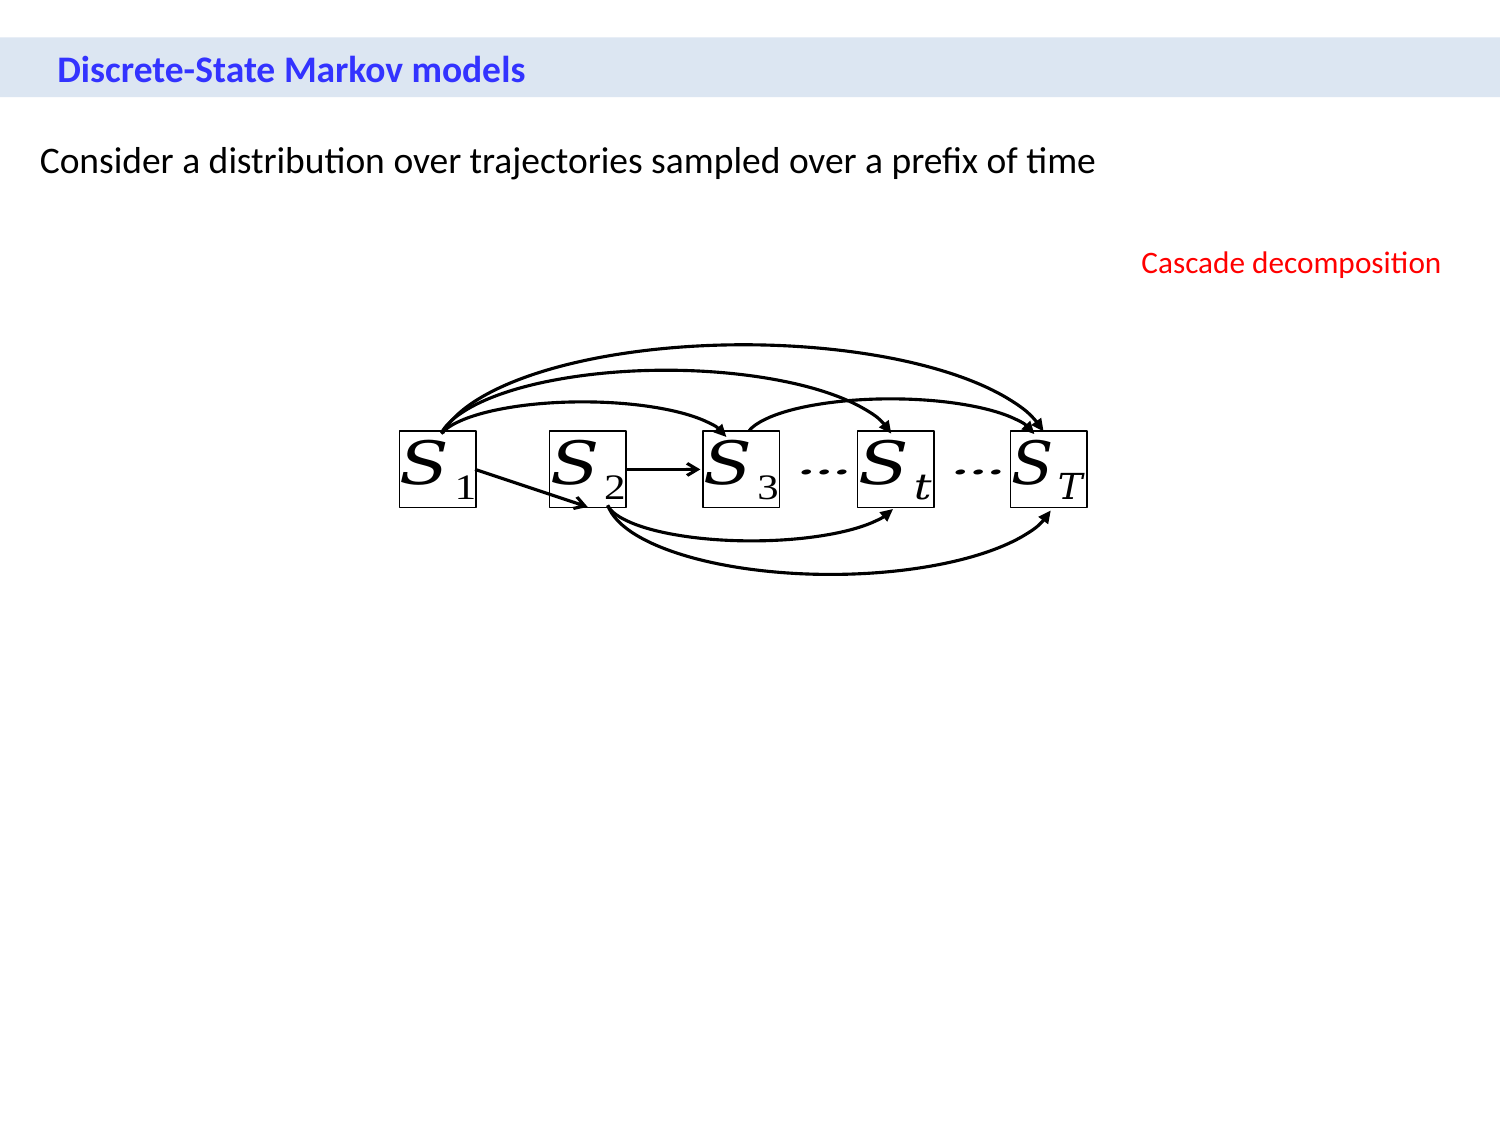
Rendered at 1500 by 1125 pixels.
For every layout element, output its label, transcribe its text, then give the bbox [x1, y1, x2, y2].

text_box Cascade decomposition [1126, 235, 1465, 288]
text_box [399, 431, 1087, 508]
text_box [443, 343, 1044, 430]
text_box Discrete-State Markov models [0, 37, 1500, 98]
text_box [612, 515, 1050, 576]
